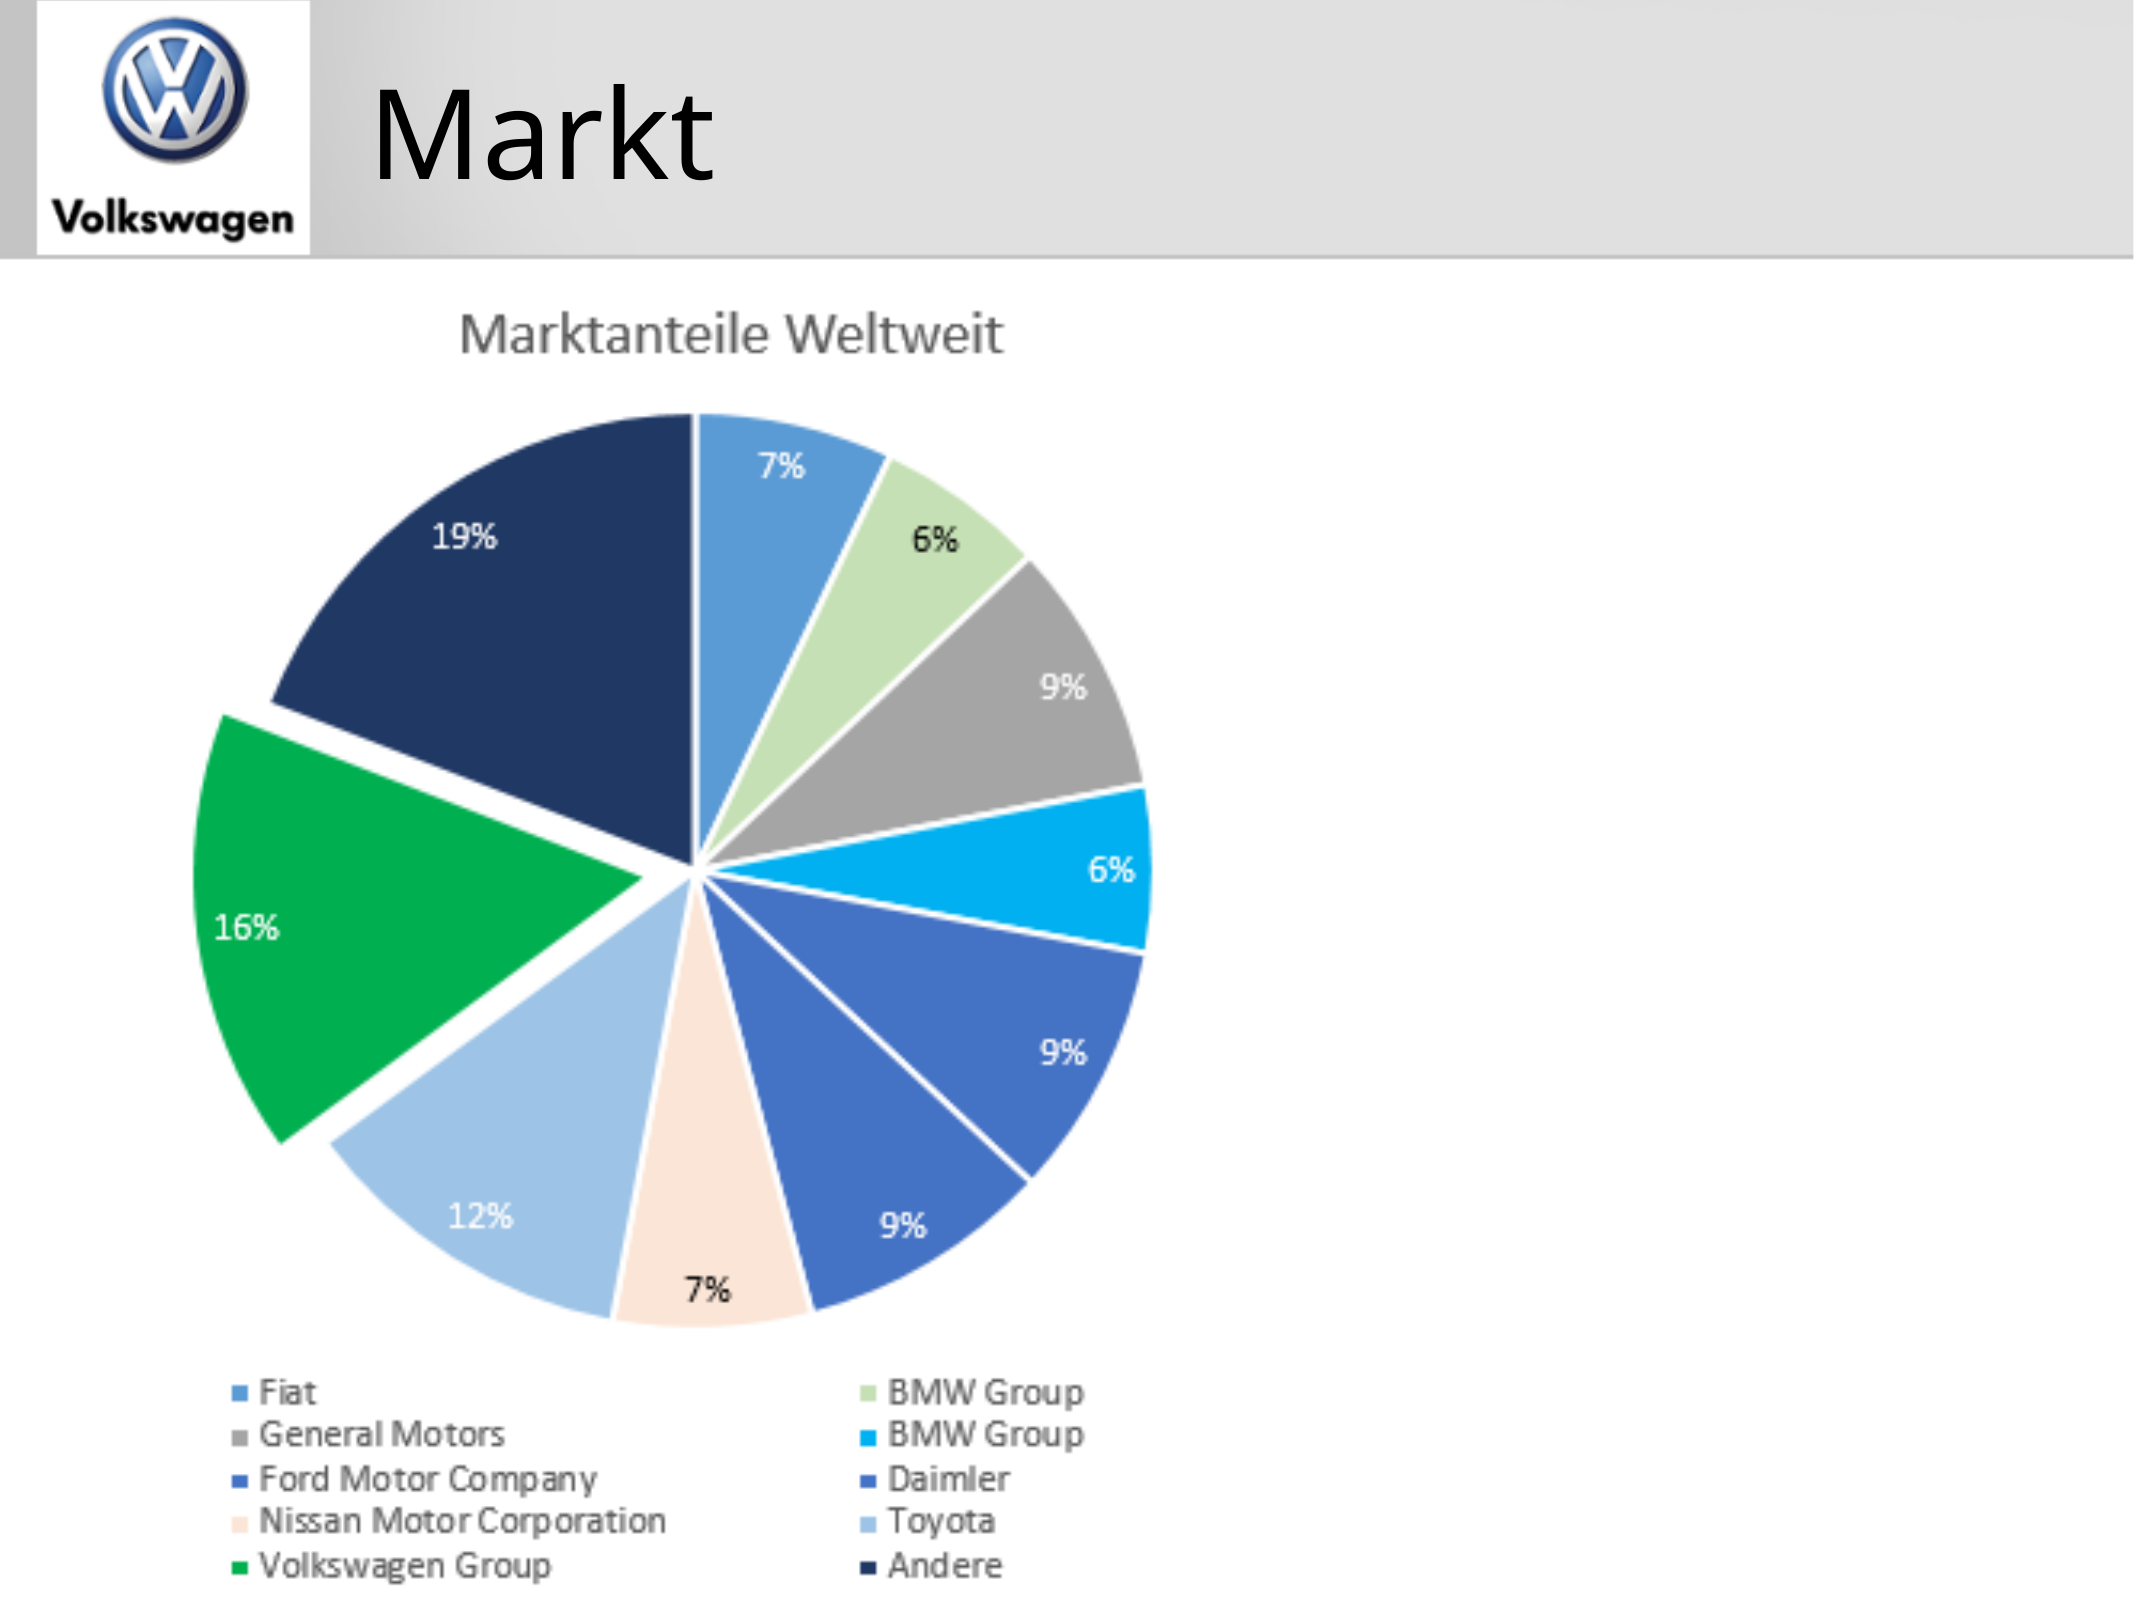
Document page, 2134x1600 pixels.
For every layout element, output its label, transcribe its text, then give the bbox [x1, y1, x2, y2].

picture [0, 0, 2134, 1600]
title Markt [368, 21, 2010, 238]
